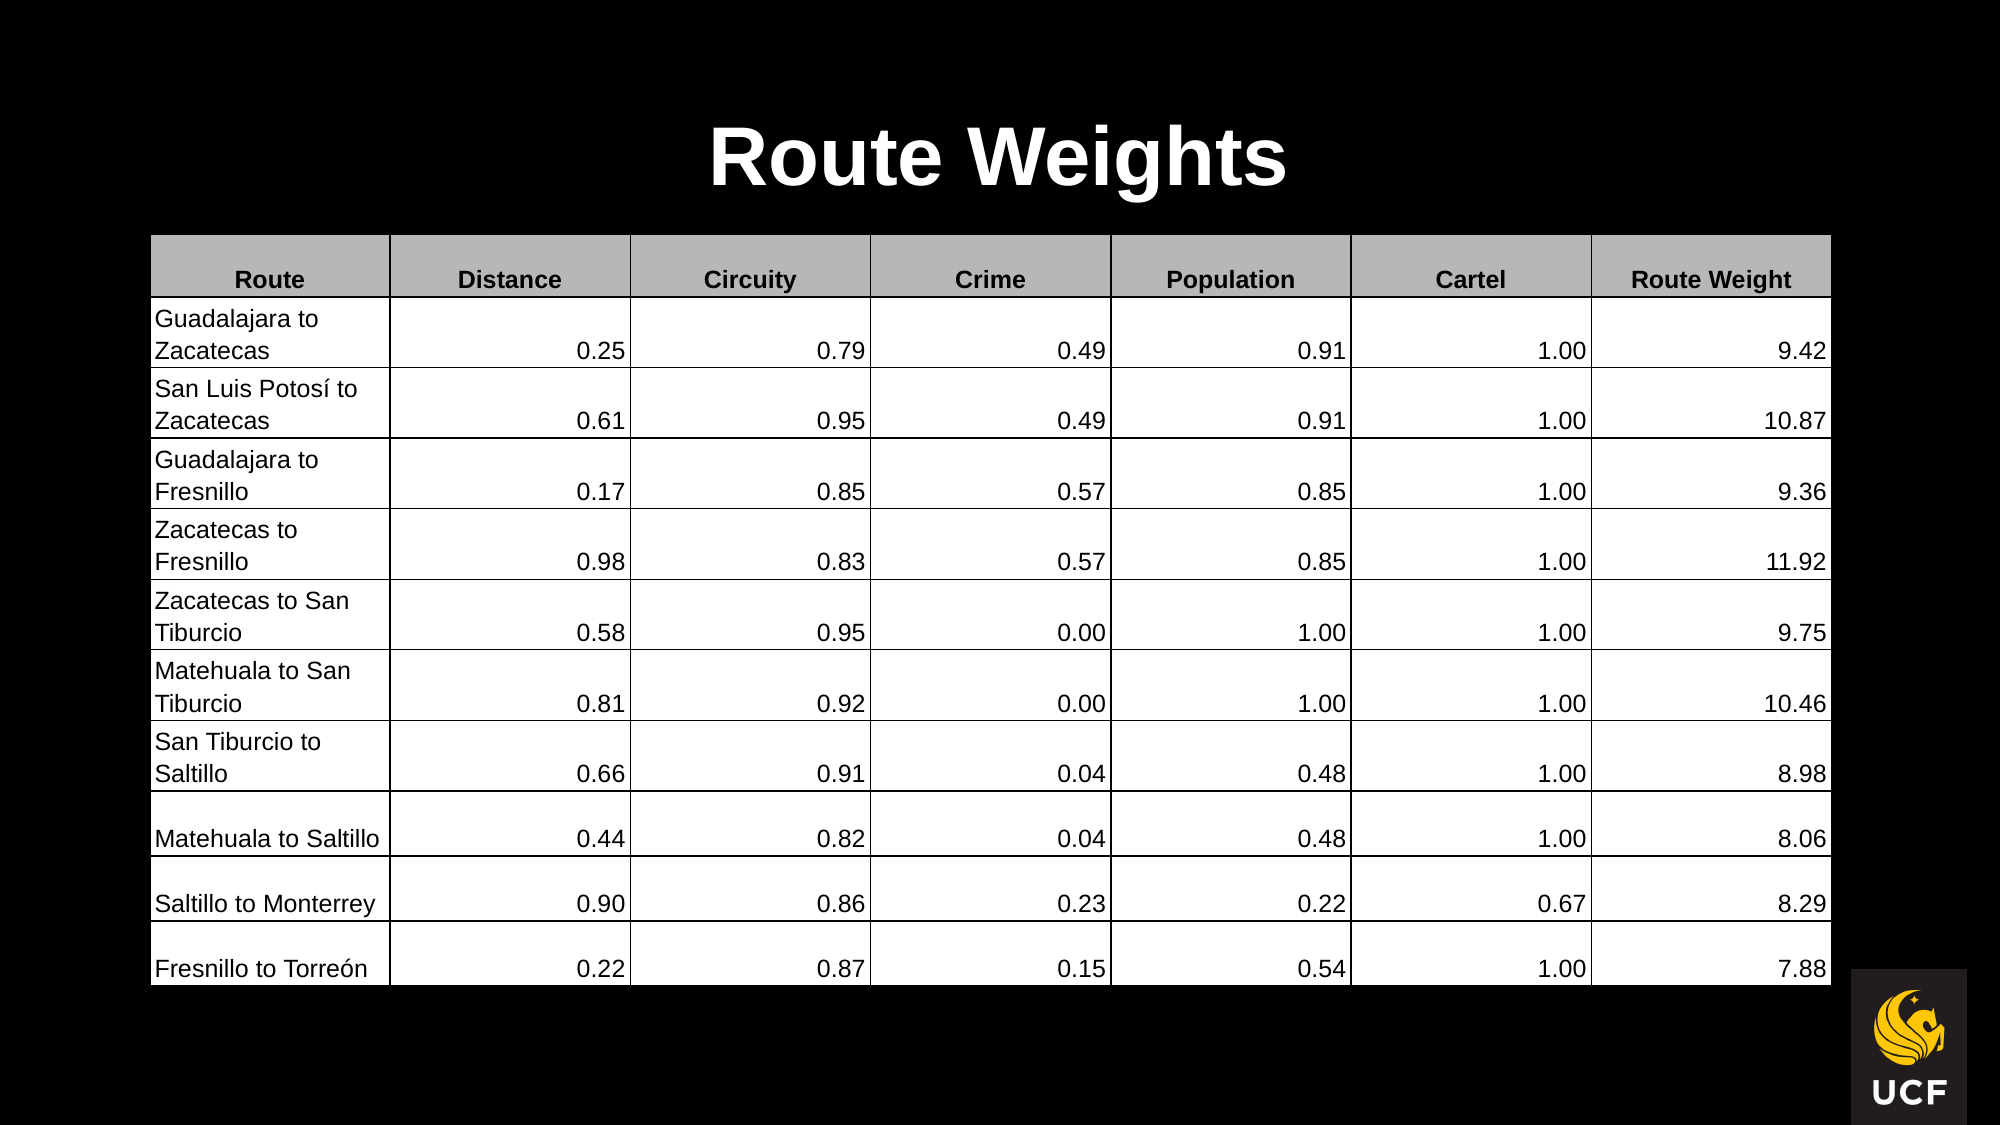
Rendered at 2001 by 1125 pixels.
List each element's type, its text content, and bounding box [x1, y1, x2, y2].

table_cell 0.58 [391, 580, 630, 649]
table_cell 8.29 [1592, 857, 1831, 920]
table_cell Fresnillo to Torreón [151, 922, 389, 985]
table_cell 0.95 [631, 368, 870, 437]
picture [1851, 968, 1968, 1125]
table_cell 0.00 [871, 580, 1110, 649]
table_cell 1.00 [1352, 792, 1591, 855]
table_cell 9.36 [1592, 439, 1831, 508]
table_cell San Tiburcio to Saltillo [151, 721, 389, 790]
table_cell 0.00 [871, 650, 1110, 720]
table_header Circuity [631, 235, 870, 296]
table_cell 0.79 [631, 298, 870, 367]
table_cell Saltillo to Monterrey [151, 857, 389, 920]
table_cell 0.86 [631, 857, 870, 920]
table_header Crime [871, 235, 1110, 296]
table_header Route [151, 235, 389, 296]
table_cell 9.75 [1592, 580, 1831, 649]
table_cell 0.15 [871, 922, 1110, 985]
table_cell 10.46 [1592, 650, 1831, 720]
table_cell 1.00 [1112, 580, 1350, 649]
table_cell 0.61 [391, 368, 630, 437]
table_cell 0.92 [631, 650, 870, 720]
table_cell 0.49 [871, 298, 1110, 367]
table_cell 0.22 [391, 922, 630, 985]
table_cell 0.83 [631, 509, 870, 579]
table_cell 10.87 [1592, 368, 1831, 437]
table_cell 1.00 [1352, 439, 1591, 508]
table_cell Zacatecas to Fresnillo [151, 509, 389, 579]
table_cell 0.49 [871, 368, 1110, 437]
table_cell 1.00 [1352, 509, 1591, 579]
table_cell 1.00 [1352, 368, 1591, 437]
table_cell 0.57 [871, 439, 1110, 508]
table_cell Matehuala to Saltillo [151, 792, 389, 855]
table_cell 0.81 [391, 650, 630, 720]
table_cell 0.98 [391, 509, 630, 579]
table_cell 1.00 [1352, 922, 1591, 985]
title Route Weights [149, 50, 1849, 268]
table_cell 0.95 [631, 580, 870, 649]
table_cell 0.23 [871, 857, 1110, 920]
table_cell 0.87 [631, 922, 870, 985]
table_cell 1.00 [1352, 650, 1591, 720]
table_cell 0.91 [631, 721, 870, 790]
table_cell 1.00 [1112, 650, 1350, 720]
table_header Population [1112, 235, 1350, 296]
table_cell 1.00 [1352, 580, 1591, 649]
table_cell 8.06 [1592, 792, 1831, 855]
table_cell 0.48 [1112, 792, 1350, 855]
table_cell 1.00 [1352, 721, 1591, 790]
table_cell 0.90 [391, 857, 630, 920]
table_cell 0.54 [1112, 922, 1350, 985]
table_cell Matehuala to San Tiburcio [151, 650, 389, 720]
table_cell 0.85 [1112, 439, 1350, 508]
table_cell 0.67 [1352, 857, 1591, 920]
table_cell 0.91 [1112, 368, 1350, 437]
table_cell 0.22 [1112, 857, 1350, 920]
table_cell 0.85 [631, 439, 870, 508]
table_cell 7.88 [1592, 922, 1831, 985]
table_header Route Weight [1592, 235, 1831, 296]
table_cell Guadalajara to Zacatecas [151, 298, 389, 367]
table_cell 0.57 [871, 509, 1110, 579]
table_cell 9.42 [1592, 298, 1831, 367]
table_cell 0.04 [871, 721, 1110, 790]
table_cell 0.25 [391, 298, 630, 367]
table_cell 0.44 [391, 792, 630, 855]
table_cell 1.00 [1352, 298, 1591, 367]
table_cell 0.48 [1112, 721, 1350, 790]
table_header Cartel [1352, 235, 1591, 296]
table_cell 0.85 [1112, 509, 1350, 579]
table_cell 0.17 [391, 439, 630, 508]
table_cell 0.91 [1112, 298, 1350, 367]
table_cell 11.92 [1592, 509, 1831, 579]
table_cell 8.98 [1592, 721, 1831, 790]
table_cell 0.82 [631, 792, 870, 855]
table_cell Guadalajara to Fresnillo [151, 439, 389, 508]
table_cell 0.66 [391, 721, 630, 790]
table_cell San Luis Potosí to Zacatecas [151, 368, 389, 437]
table_header Distance [391, 235, 630, 296]
table_cell 0.04 [871, 792, 1110, 855]
table_cell Zacatecas to San Tiburcio [151, 580, 389, 649]
